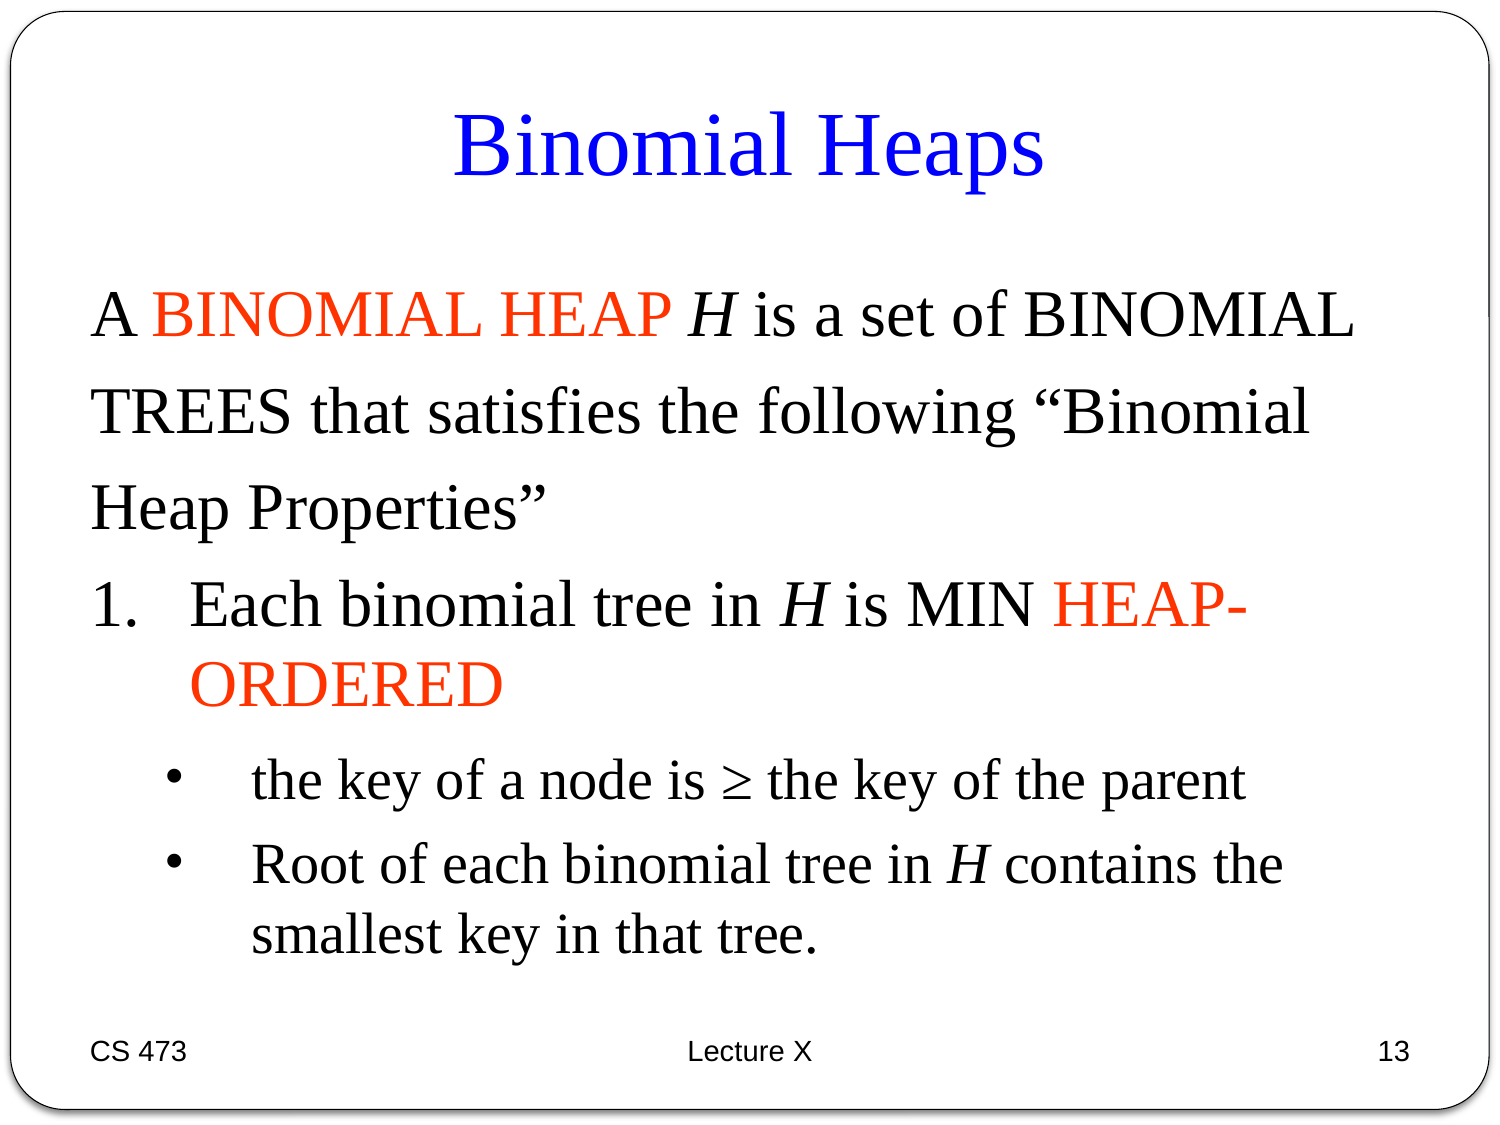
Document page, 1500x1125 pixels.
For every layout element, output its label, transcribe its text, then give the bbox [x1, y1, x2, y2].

text_box A BINOMIAL HEAP H is a set of BINOMIAL TREES that satisfies the following “Binomial Heap Properties” Each binomial tree in H is MIN HEAP-ORDERED the key of a node is ≥ the key of the parent Root of each binomial tree in H contains the smallest key in that tree. [74, 262, 1500, 1005]
text_box Binomial Heaps [74, 45, 1425, 233]
text_box 13 [1074, 1024, 1425, 1103]
text_box CS 473 [75, 1024, 425, 1103]
text_box Lecture X [512, 1024, 988, 1103]
